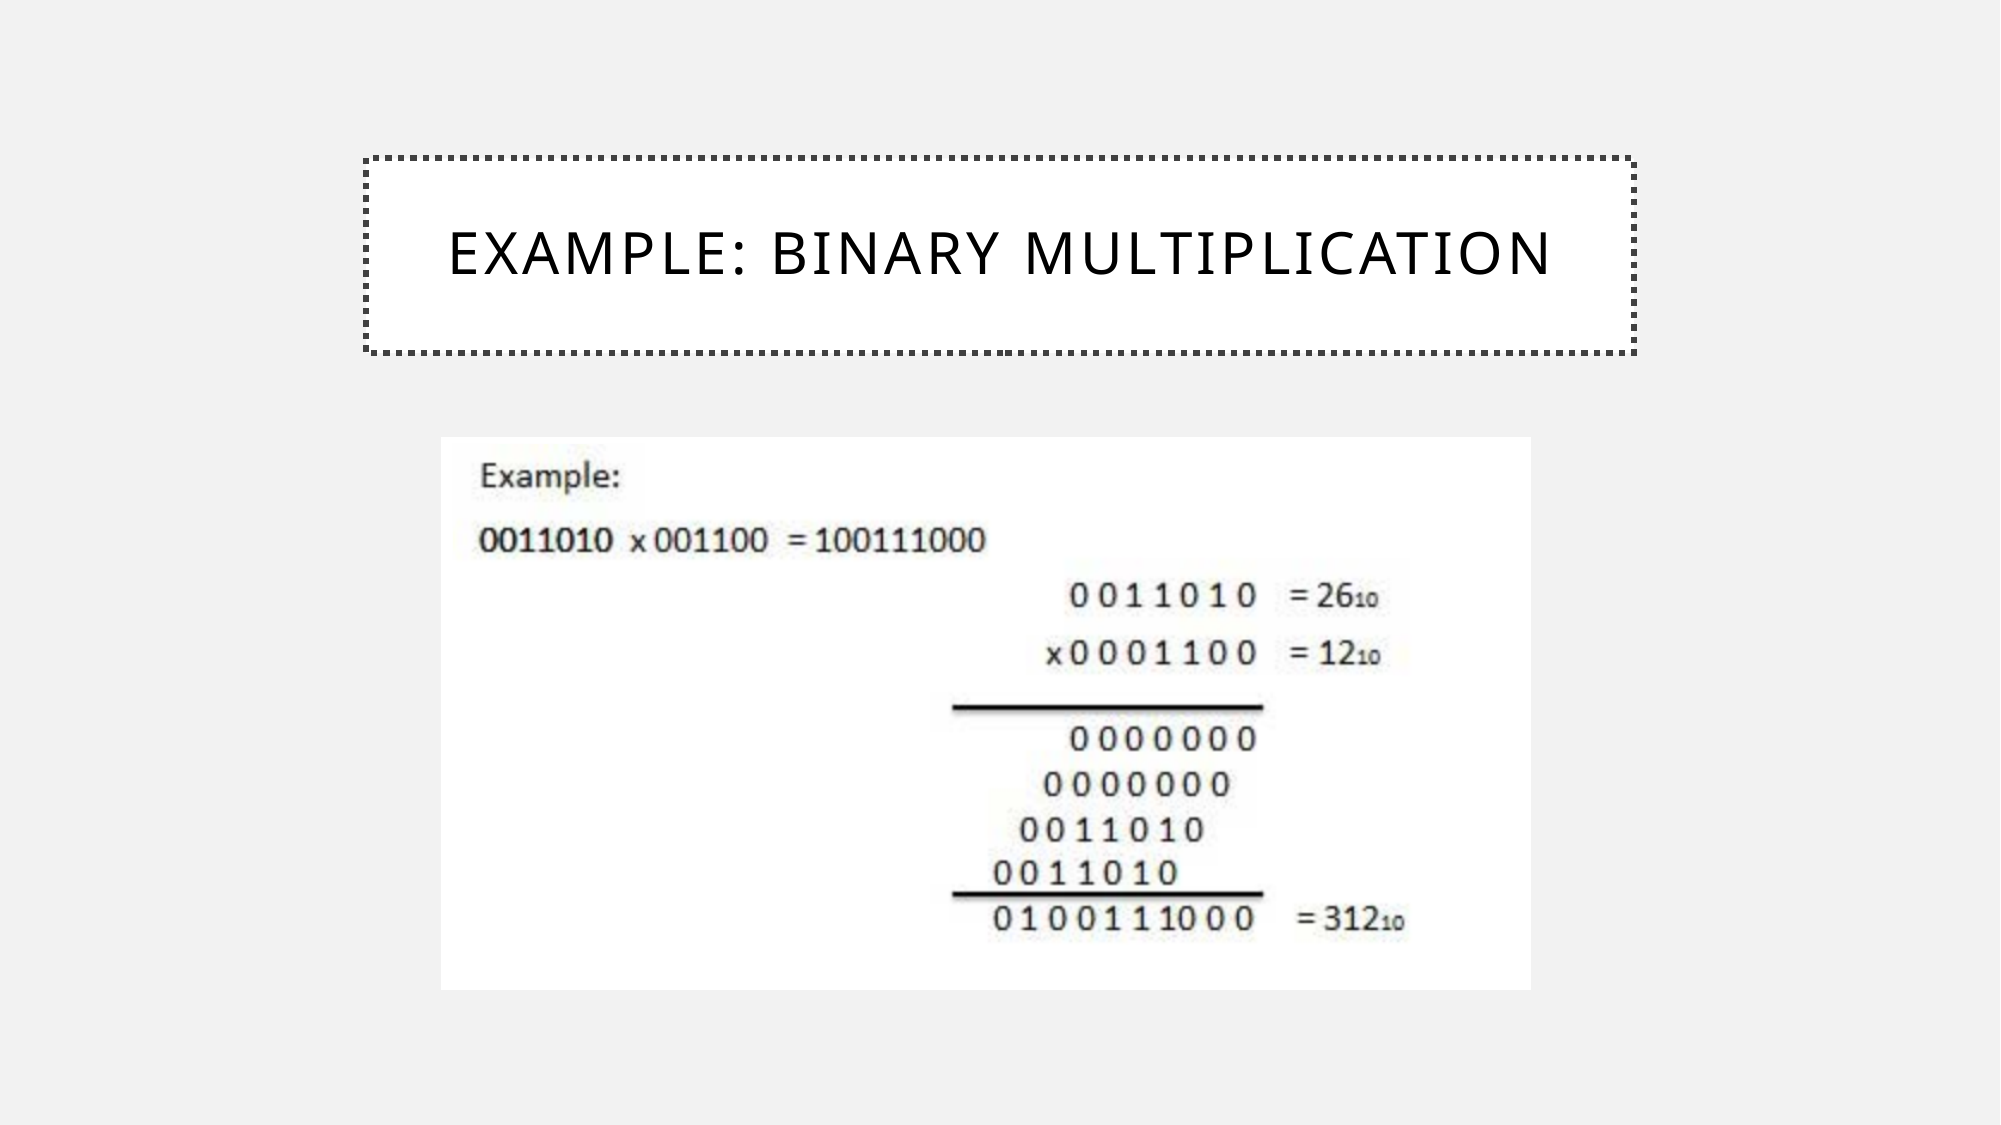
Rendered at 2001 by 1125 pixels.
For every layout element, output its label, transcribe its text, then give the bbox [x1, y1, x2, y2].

title Example: Binary Multiplication [365, 157, 1635, 354]
picture [441, 437, 1531, 990]
